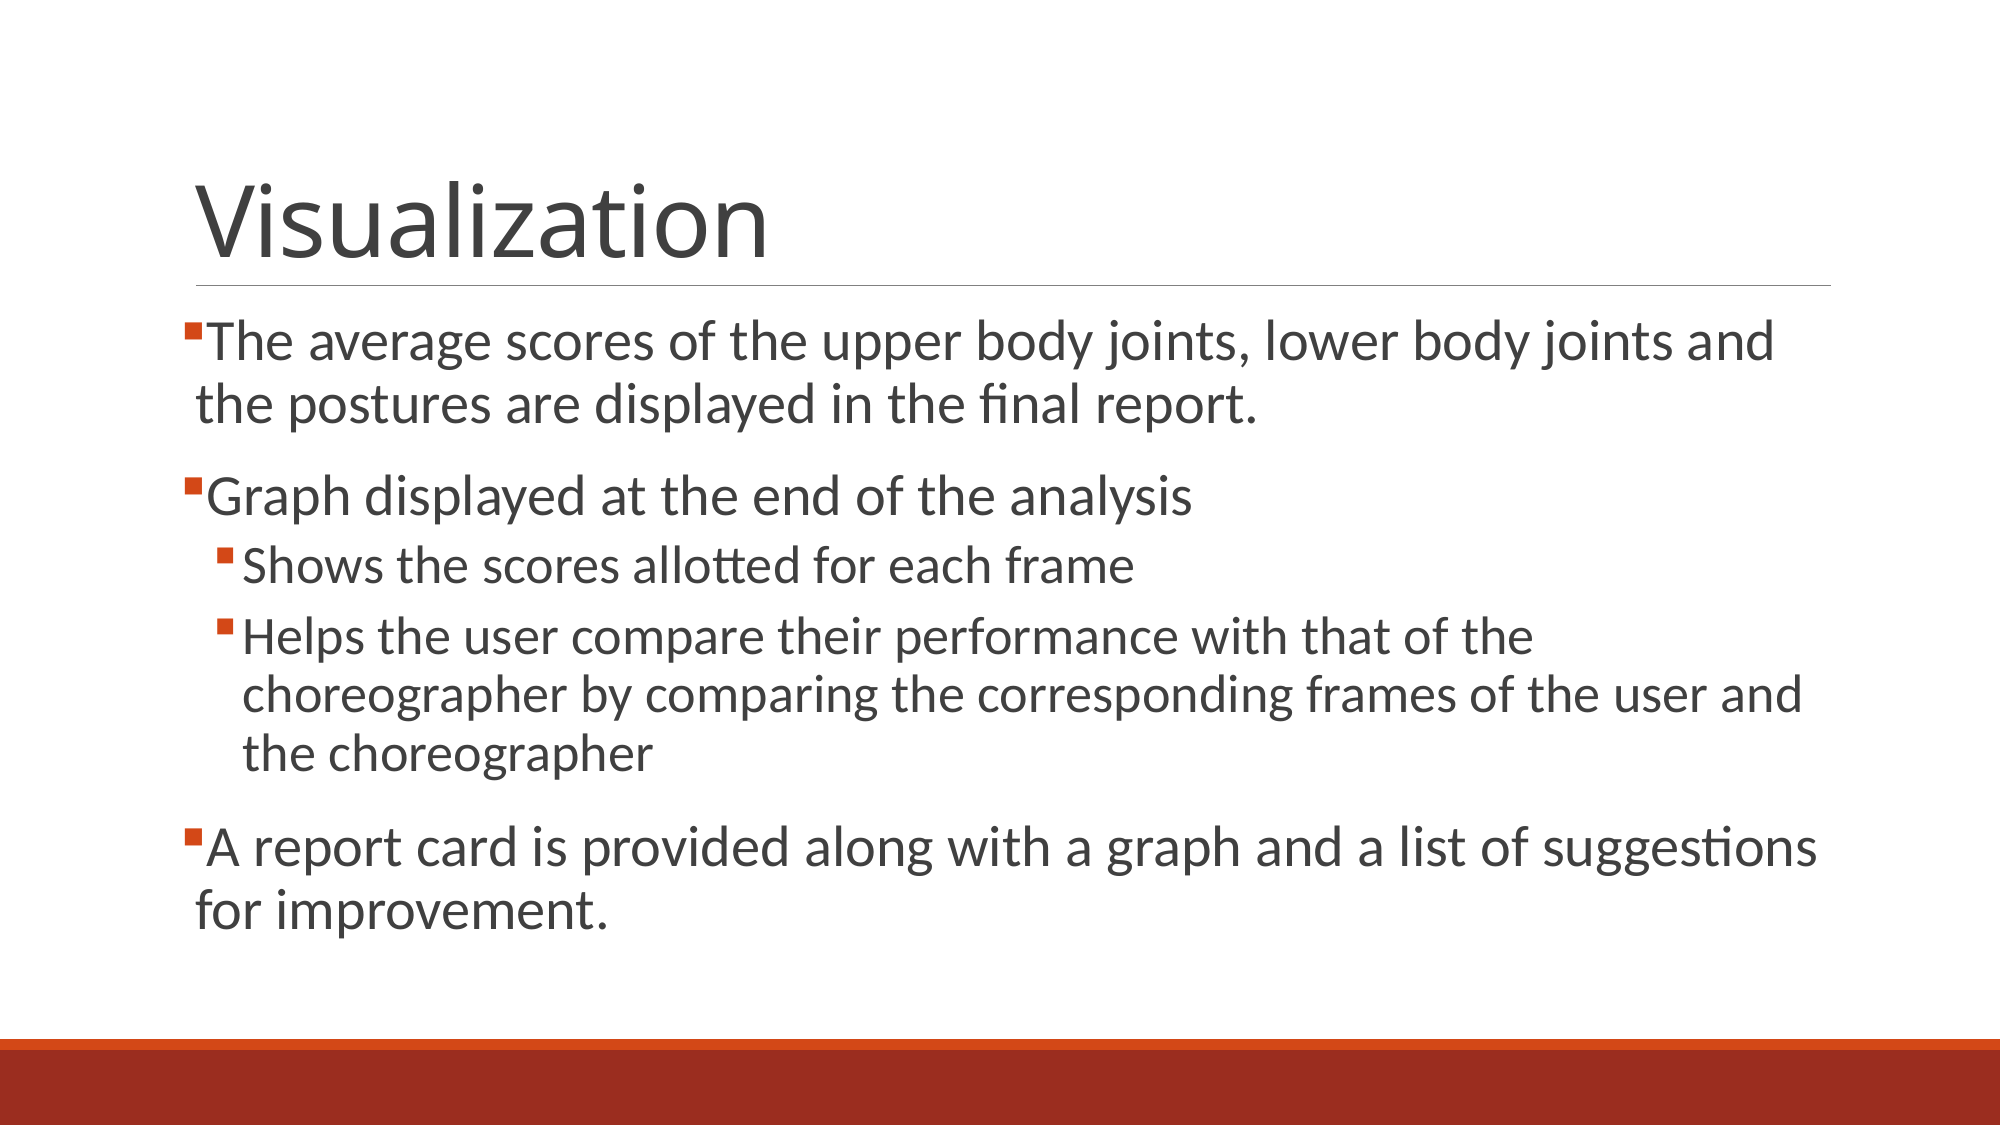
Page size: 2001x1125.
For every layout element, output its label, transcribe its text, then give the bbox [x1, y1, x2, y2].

list The average scores of the upper body joints, lower body joints and the postures are displayed in the final report. Graph displayed at the end of the analysis Shows the scores allotted for each frame Helps the user compare their performance with that of the choreographer by comparing the corresponding frames of the user and the choreographer A report card is provided along with a graph and a list of suggestions for improvement. [180, 302, 1830, 963]
title Visualization [180, 47, 1830, 285]
